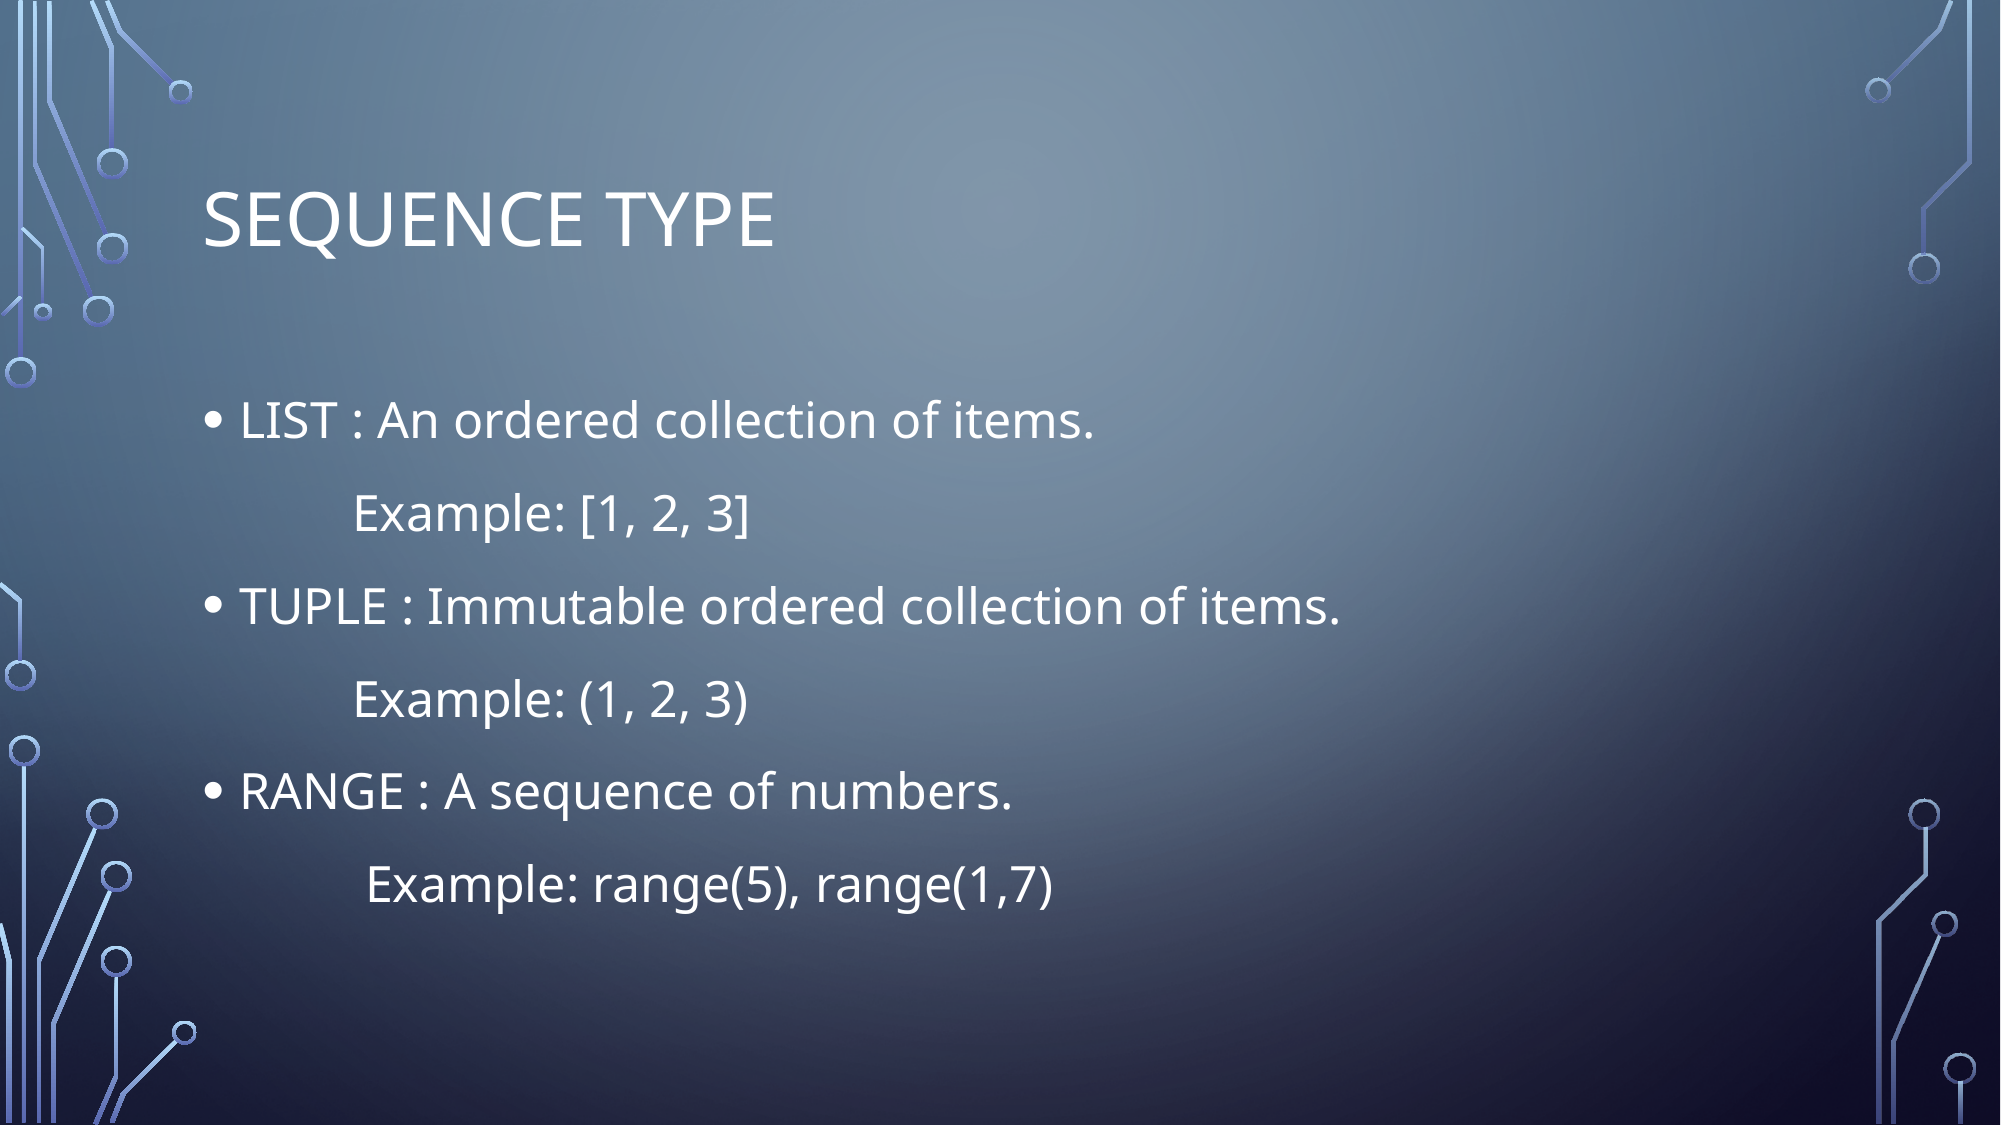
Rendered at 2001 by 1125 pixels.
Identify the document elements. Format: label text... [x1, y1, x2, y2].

list LIST : An ordered collection of items. Example: [1, 2, 3] TUPLE : Immutable ordered collection of items. Example: (1, 2, 3) RANGE : A sequence of numbers. Example: range(5), range(1,7) [187, 369, 1813, 950]
title Sequence Type [187, 101, 1813, 344]
